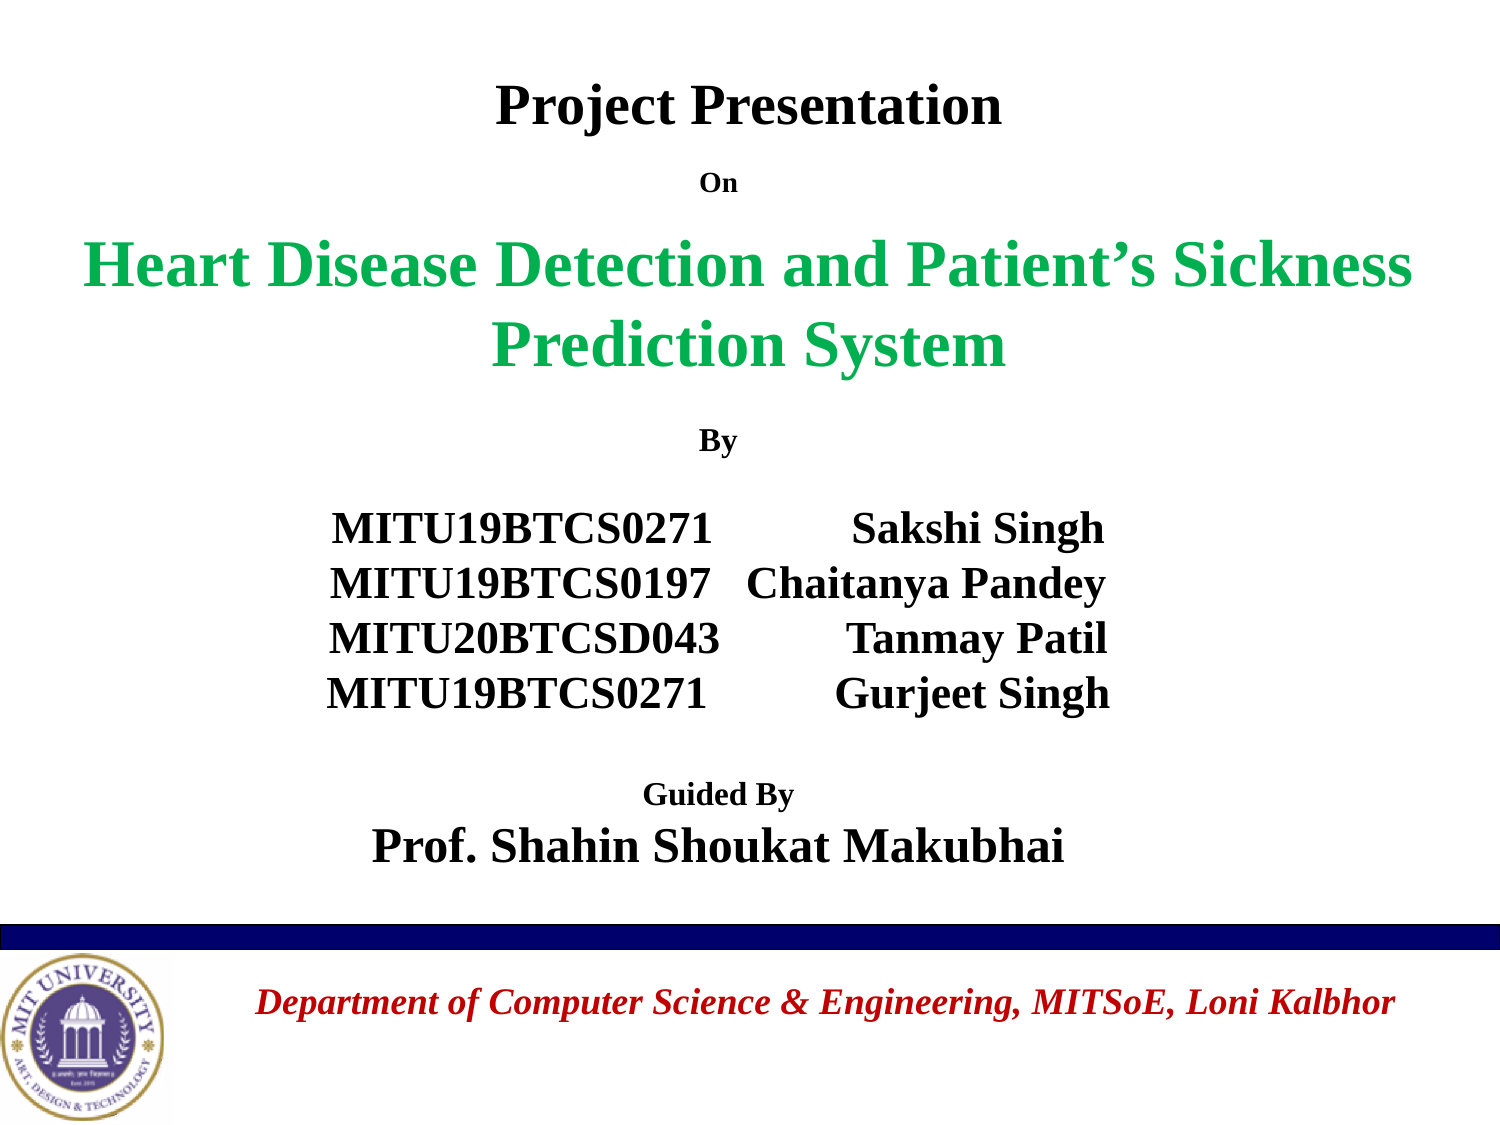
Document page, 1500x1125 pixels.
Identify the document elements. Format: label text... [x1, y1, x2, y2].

picture [0, 953, 174, 1125]
text_box Heart Disease Detection and Patient’s Sickness Prediction System [43, 219, 1456, 382]
text_box By MITU19BTCS0271 Sakshi Singh MITU19BTCS0197 Chaitanya Pandey MITU20BTCSD043 Tanmay Patil MITU19BTCS0271 Gurjeet Singh Guided By Prof. Shahin Shoukat Makubhai [274, 410, 1163, 940]
text_box Project Presentation [472, 58, 1028, 144]
text_box On [684, 155, 753, 206]
text_box Department of Computer Science & Engineering, MITSoE, Loni Kalbhor [210, 974, 1440, 1085]
